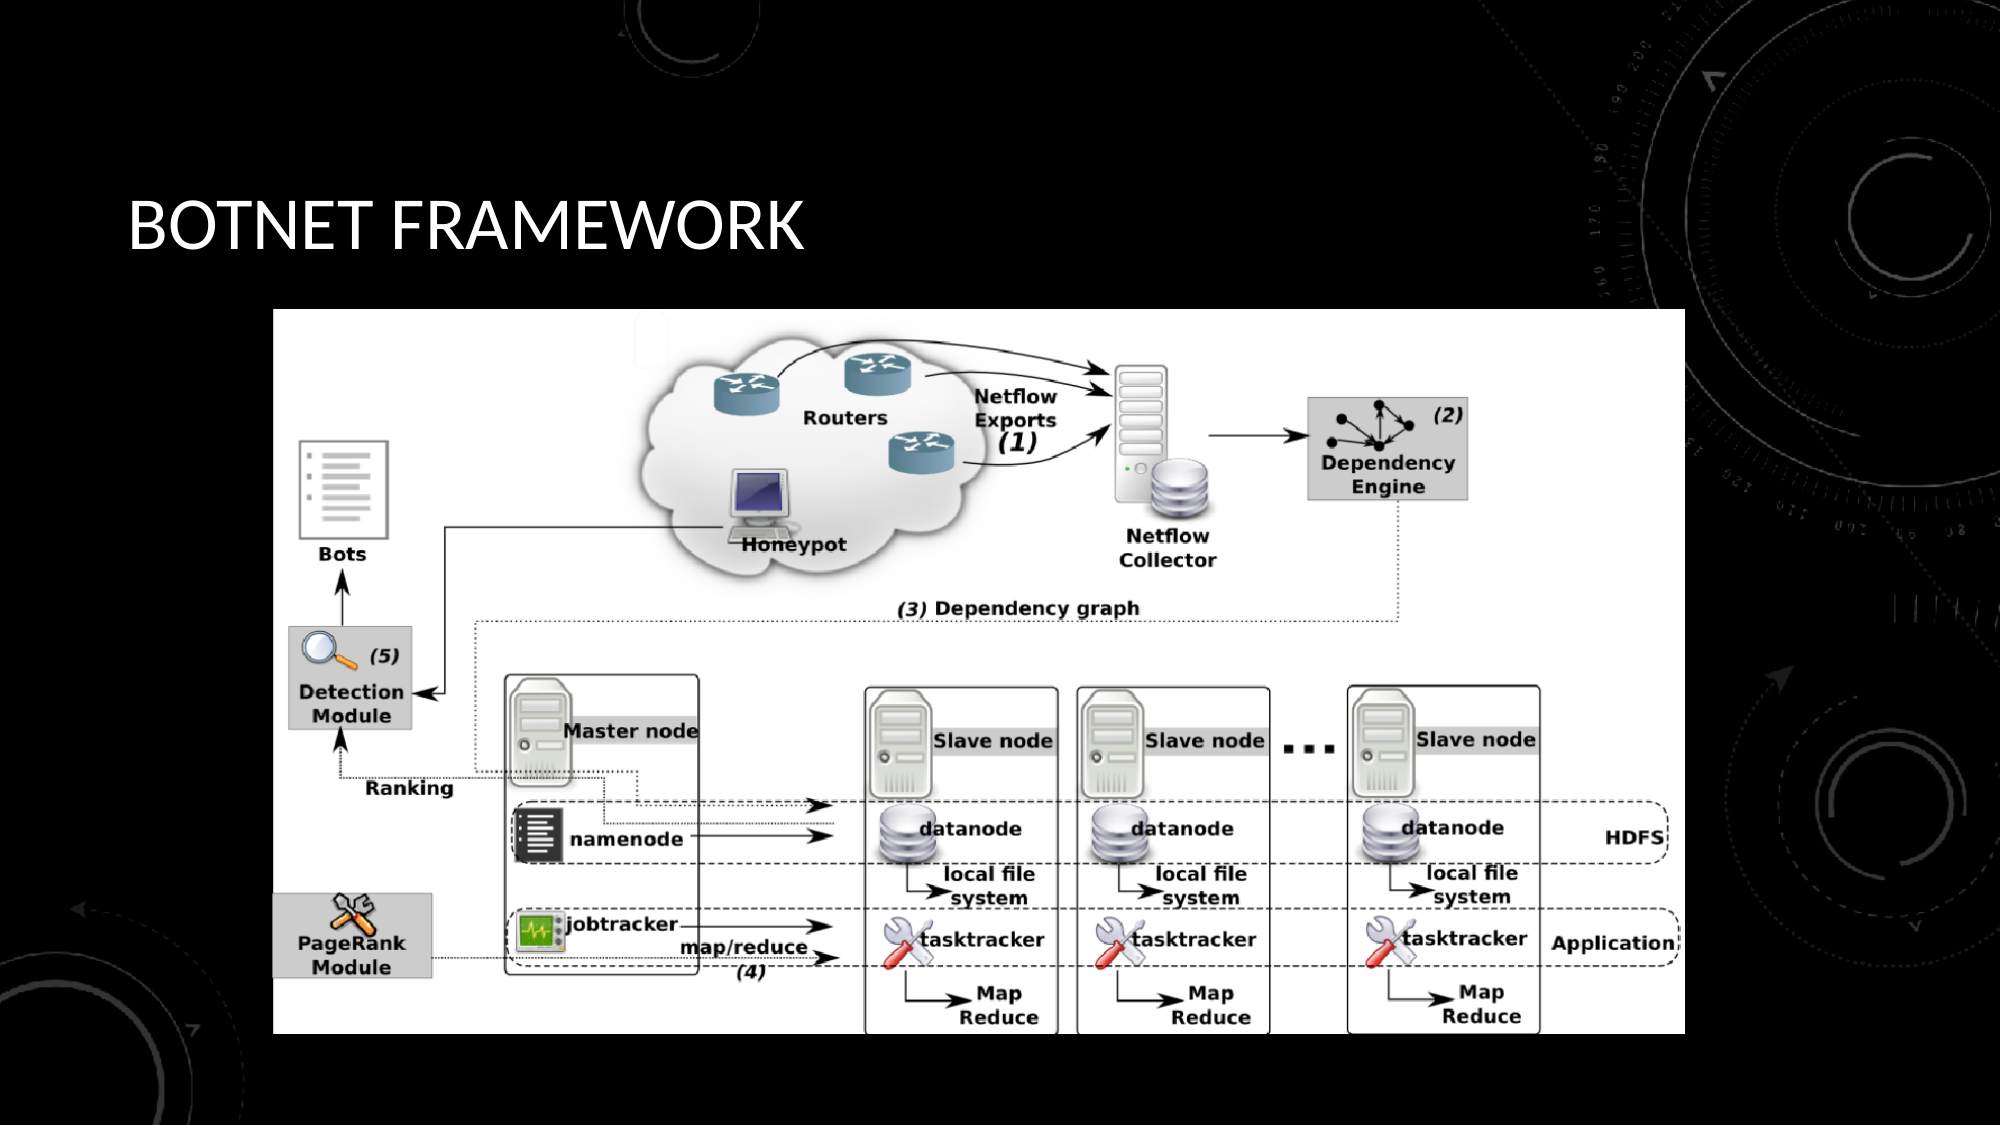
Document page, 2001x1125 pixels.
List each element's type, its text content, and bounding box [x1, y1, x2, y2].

picture [0, 0, 2000, 1125]
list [272, 309, 1685, 1034]
title BOTNET FRAMEWORK [112, 99, 1775, 339]
